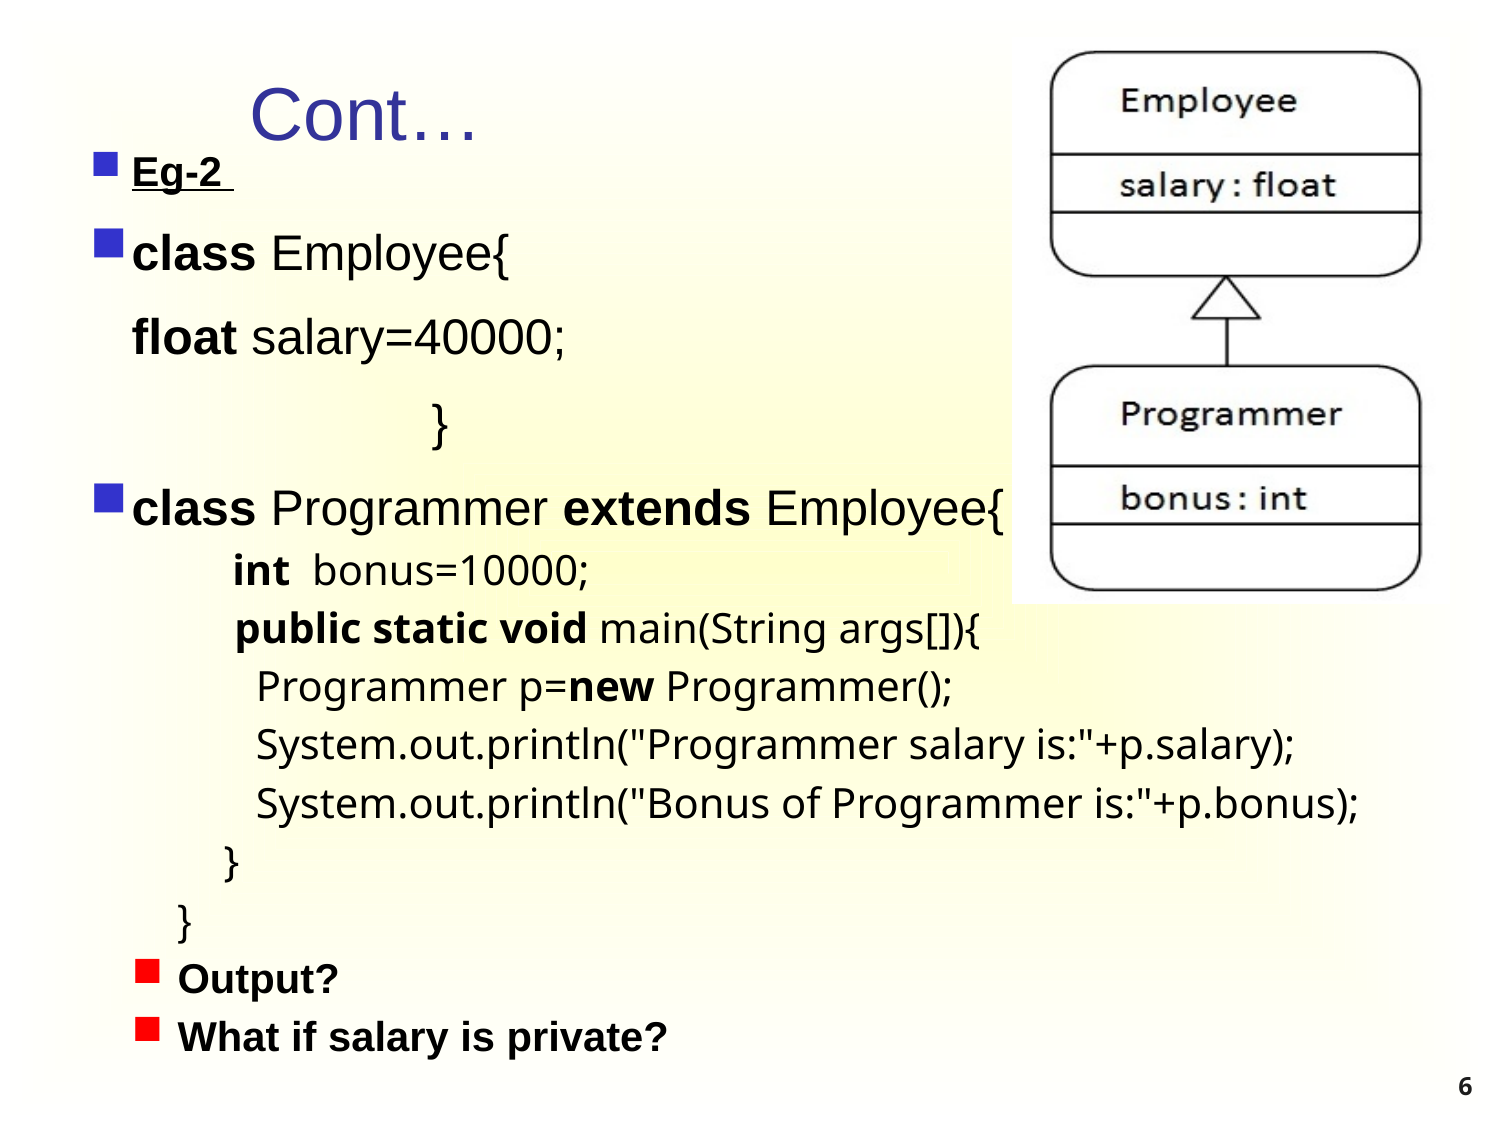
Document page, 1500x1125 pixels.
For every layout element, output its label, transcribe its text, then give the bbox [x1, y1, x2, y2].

list Eg-2 class Employee{ float salary=40000; } class Programmer extends Employee{ int bonus=10000; public static void main(String args[]){ Programmer p=new Programmer(); System.out.println("Programmer salary is:"+p.salary); System.out.println("Bonus of Programmer is:"+p.bonus); } } Output? What if salary is private? [74, 137, 1476, 1088]
title Cont… [233, 60, 1007, 137]
picture [1012, 37, 1451, 604]
slide_number 6 [1399, 1087, 1488, 1113]
